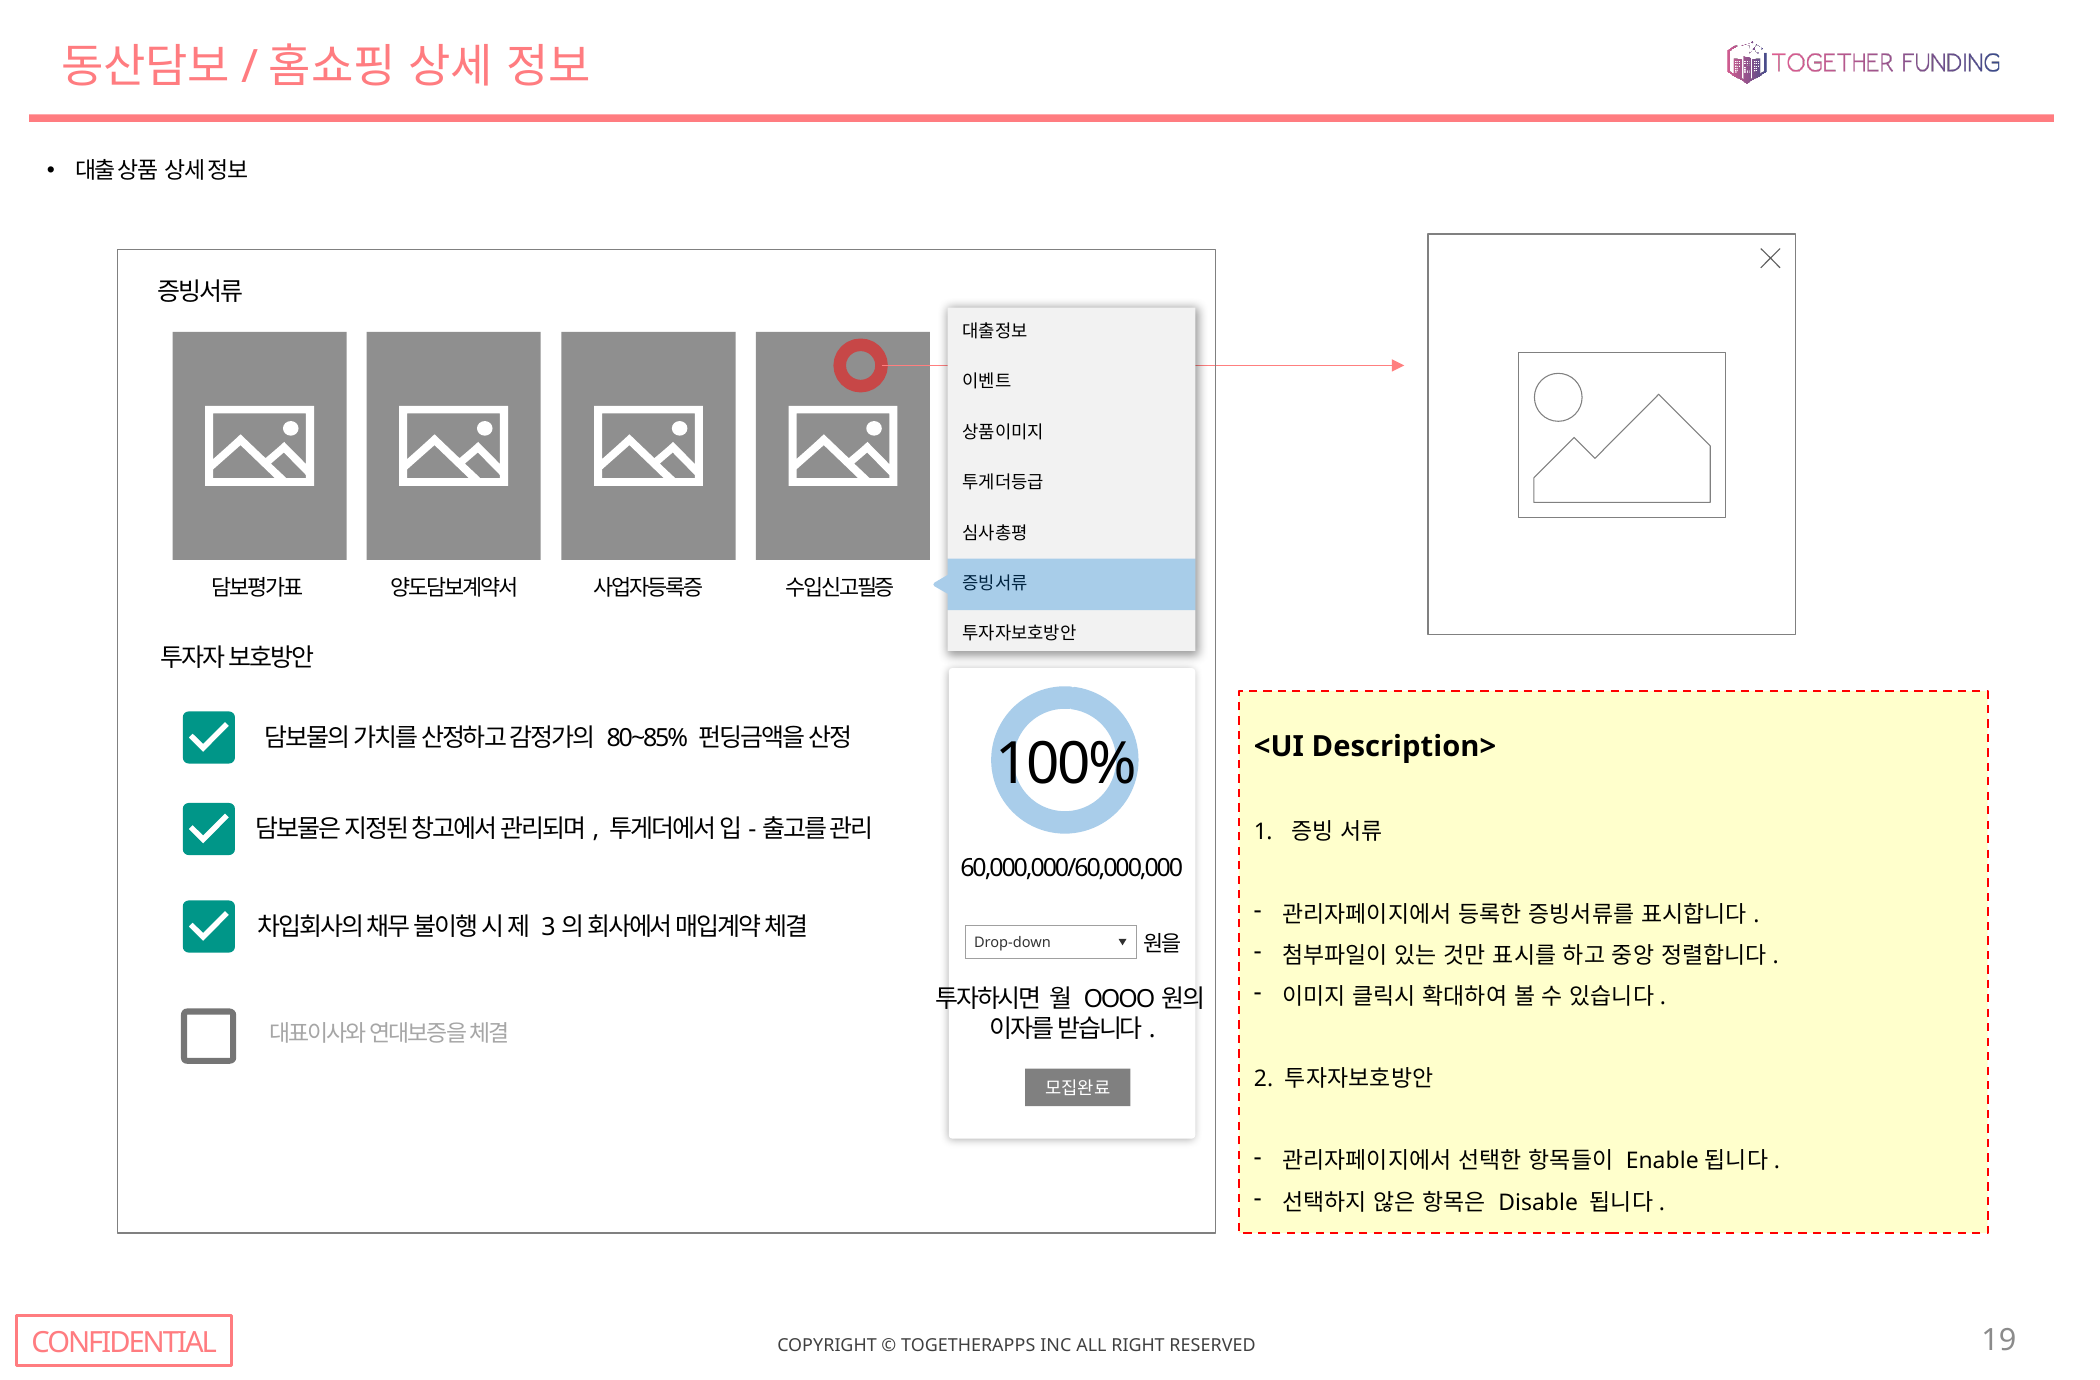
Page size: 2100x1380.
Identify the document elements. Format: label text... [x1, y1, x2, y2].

text_box 대출 상품 상세 정보 [752, 334, 943, 577]
slide_number 19 [1541, 1303, 2032, 1378]
text_box 모집완료 [1023, 1067, 1133, 1108]
text_box 100% [980, 717, 1152, 803]
text_box [946, 1050, 1198, 1141]
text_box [561, 331, 736, 561]
title 동산담보/홈쇼핑 상세 정보 [45, 0, 618, 127]
text_box [933, 578, 942, 591]
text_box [964, 924, 1137, 960]
text_box [1760, 248, 1781, 269]
text_box <UI Description> 증빙 서류 관리자페이지에서 등록한 증빙서류를 표시합니다. 첨부파일이 있는 것만 표시를 하고 중앙 정렬합니다. 이미지 클릭시 확대하여 볼 수 있습니다. 2. 투자자보호방안 관리자페이지에서 선택한 항목들이 Enable됩니다. 선택하지 않은 항목은 Disable 됩니다. [1237, 689, 1990, 1235]
text_box 대출 상품 상세 정보 [942, 366, 1217, 665]
text_box 대출 상품 상세 정보 [32, 148, 263, 191]
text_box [947, 307, 1196, 655]
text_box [366, 331, 541, 561]
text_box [172, 331, 347, 561]
text_box 투자하시면 월 OOOO원의 이자를 받습니다. [920, 974, 1225, 1050]
picture [1725, 39, 2005, 85]
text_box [1518, 351, 1726, 518]
text_box [1005, 803, 1125, 834]
text_box [115, 247, 1217, 1235]
text_box 60,000,000/60,000,000 [945, 843, 1199, 889]
text_box [946, 889, 1198, 974]
text_box [1426, 232, 1797, 636]
text_box 원을 [1128, 922, 1197, 964]
text_box [1005, 686, 1125, 717]
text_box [755, 331, 931, 561]
text_box [946, 665, 1198, 843]
